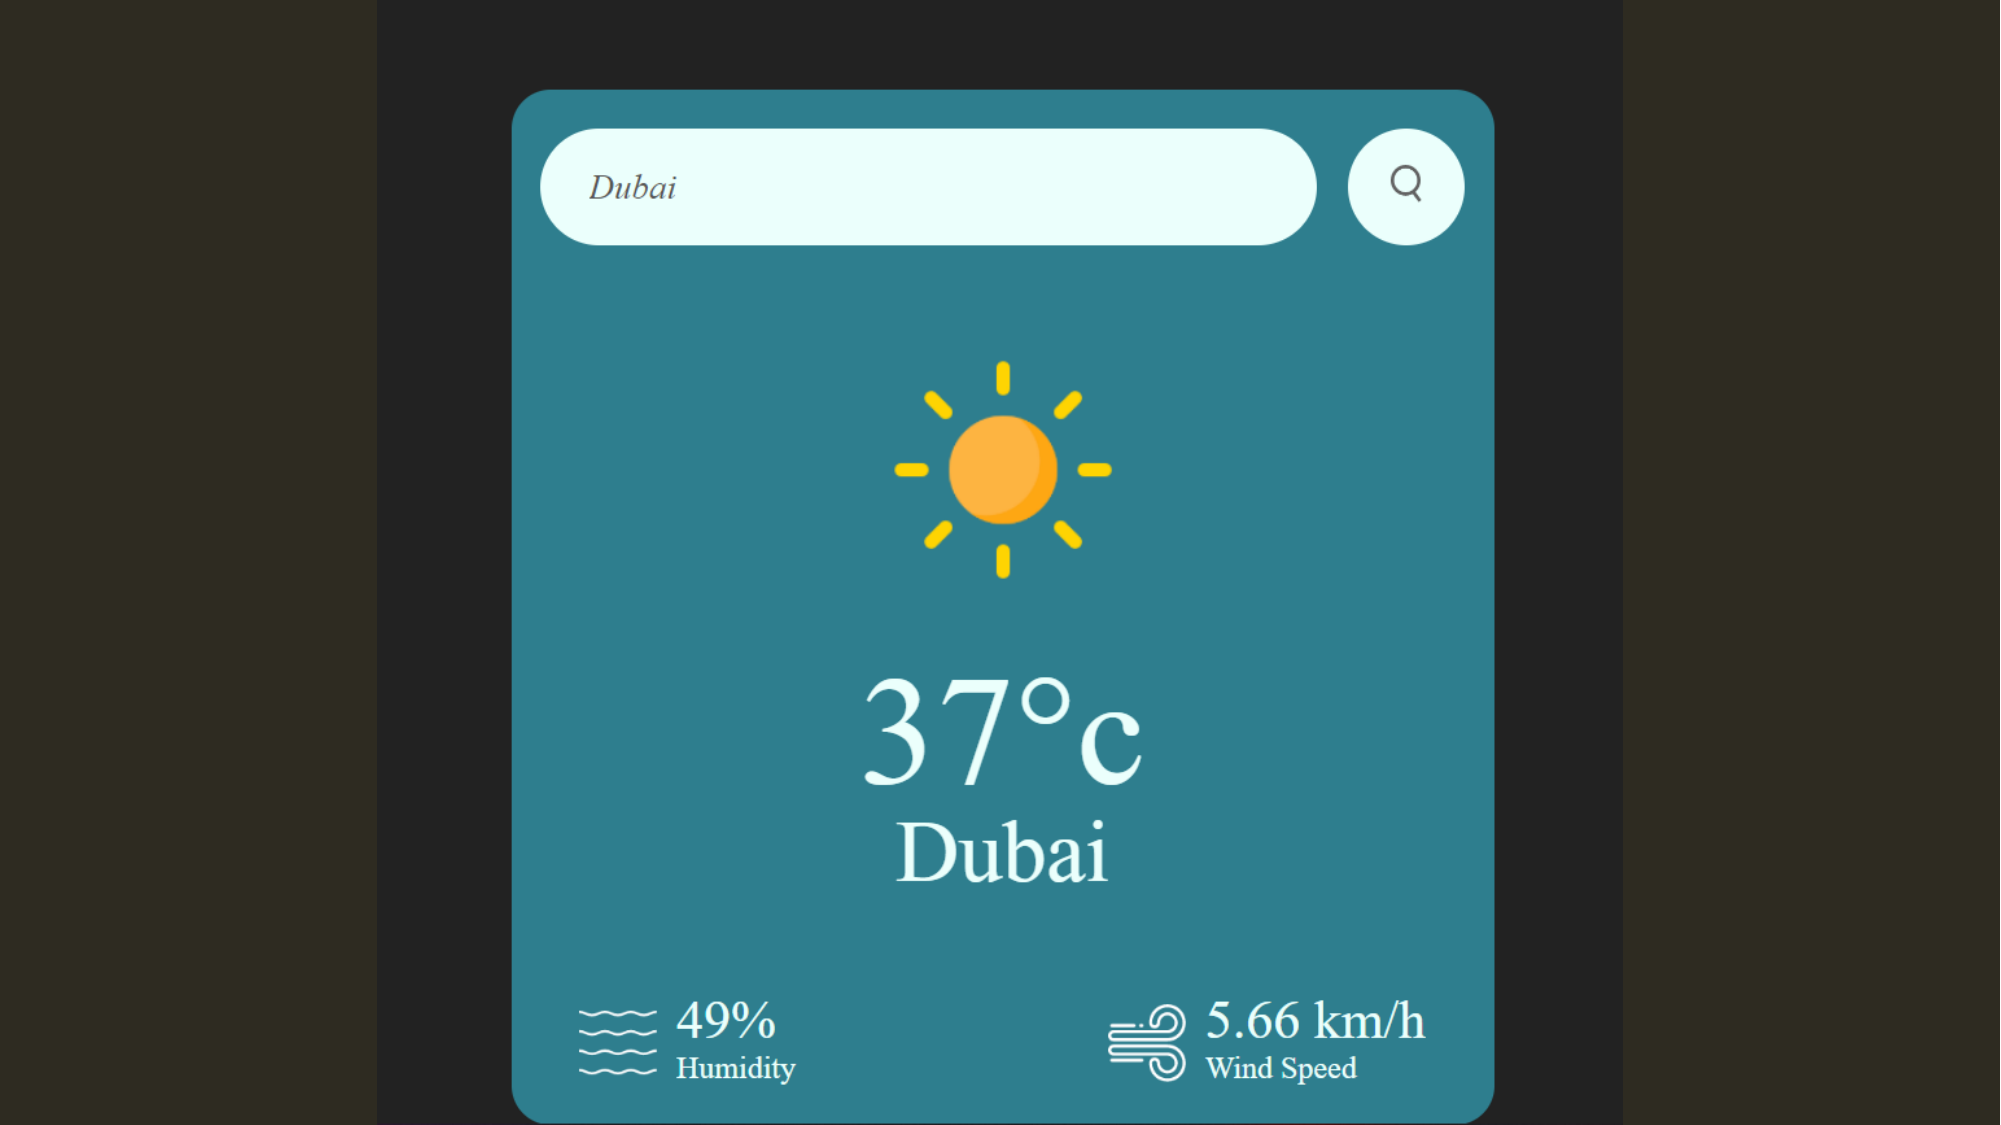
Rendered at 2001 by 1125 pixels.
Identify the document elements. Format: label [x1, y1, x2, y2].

picture [376, 0, 1623, 1125]
